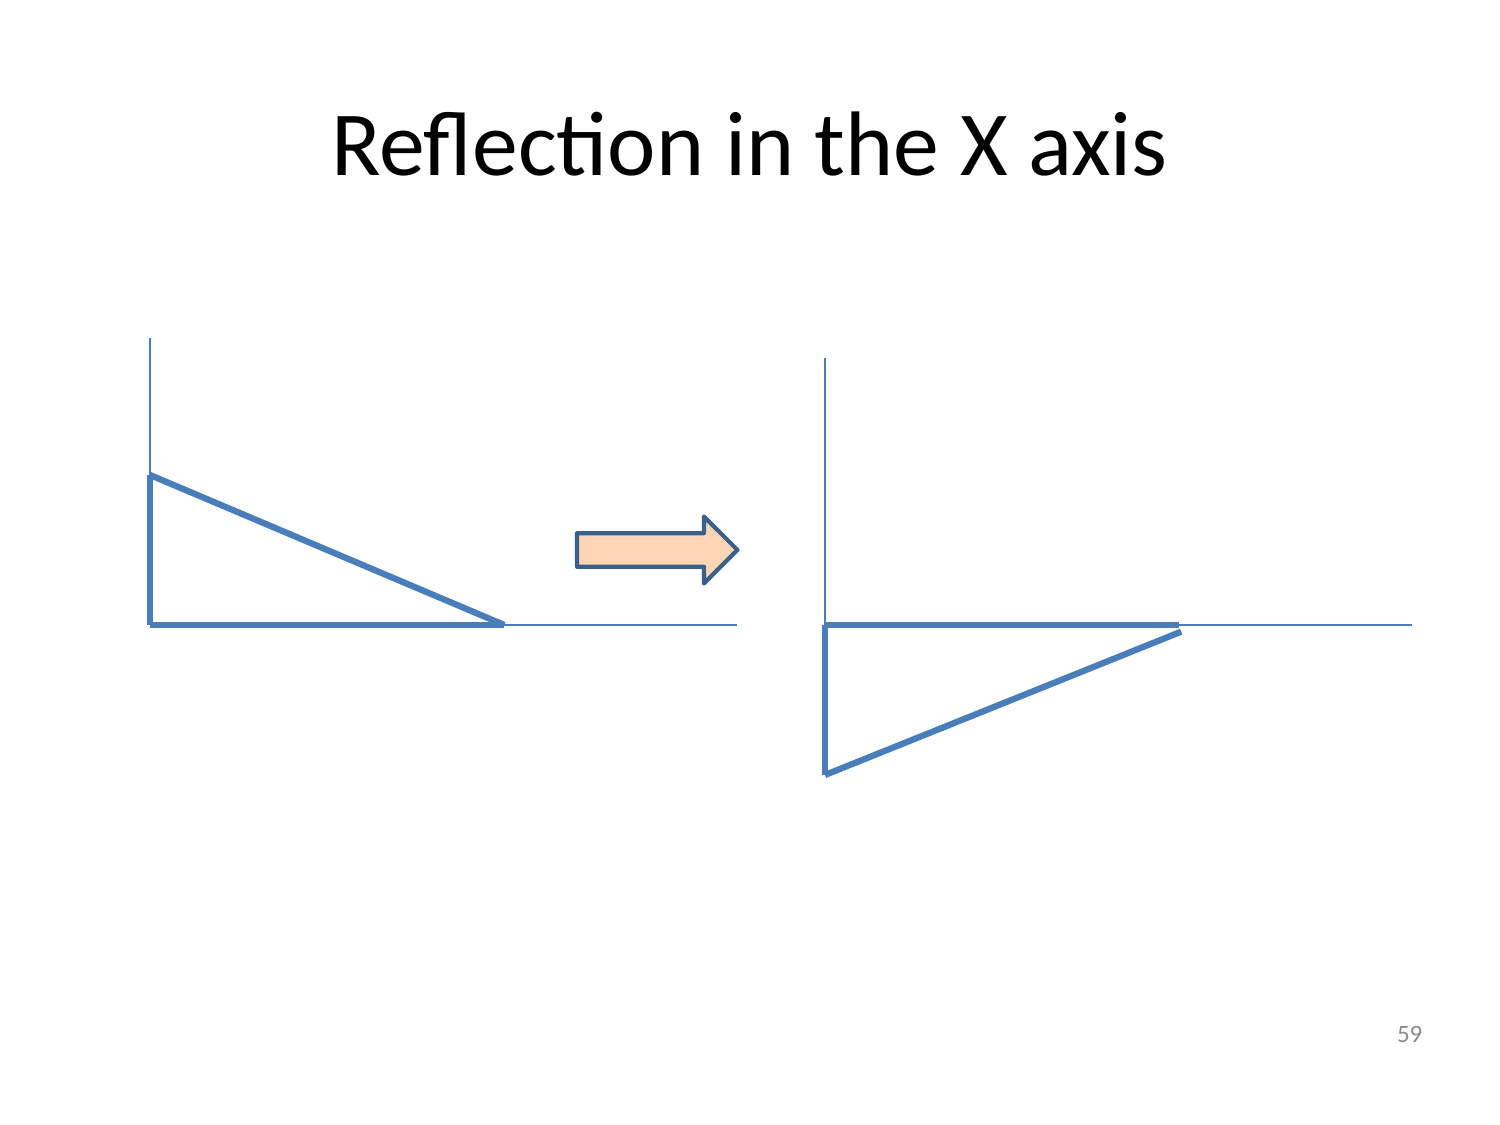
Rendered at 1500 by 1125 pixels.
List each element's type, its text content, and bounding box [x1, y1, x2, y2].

slide_number 59 [1087, 1002, 1438, 1063]
title Reflection in the X axis [75, 45, 1425, 233]
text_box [828, 631, 1182, 776]
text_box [151, 474, 505, 624]
text_box [574, 514, 740, 586]
